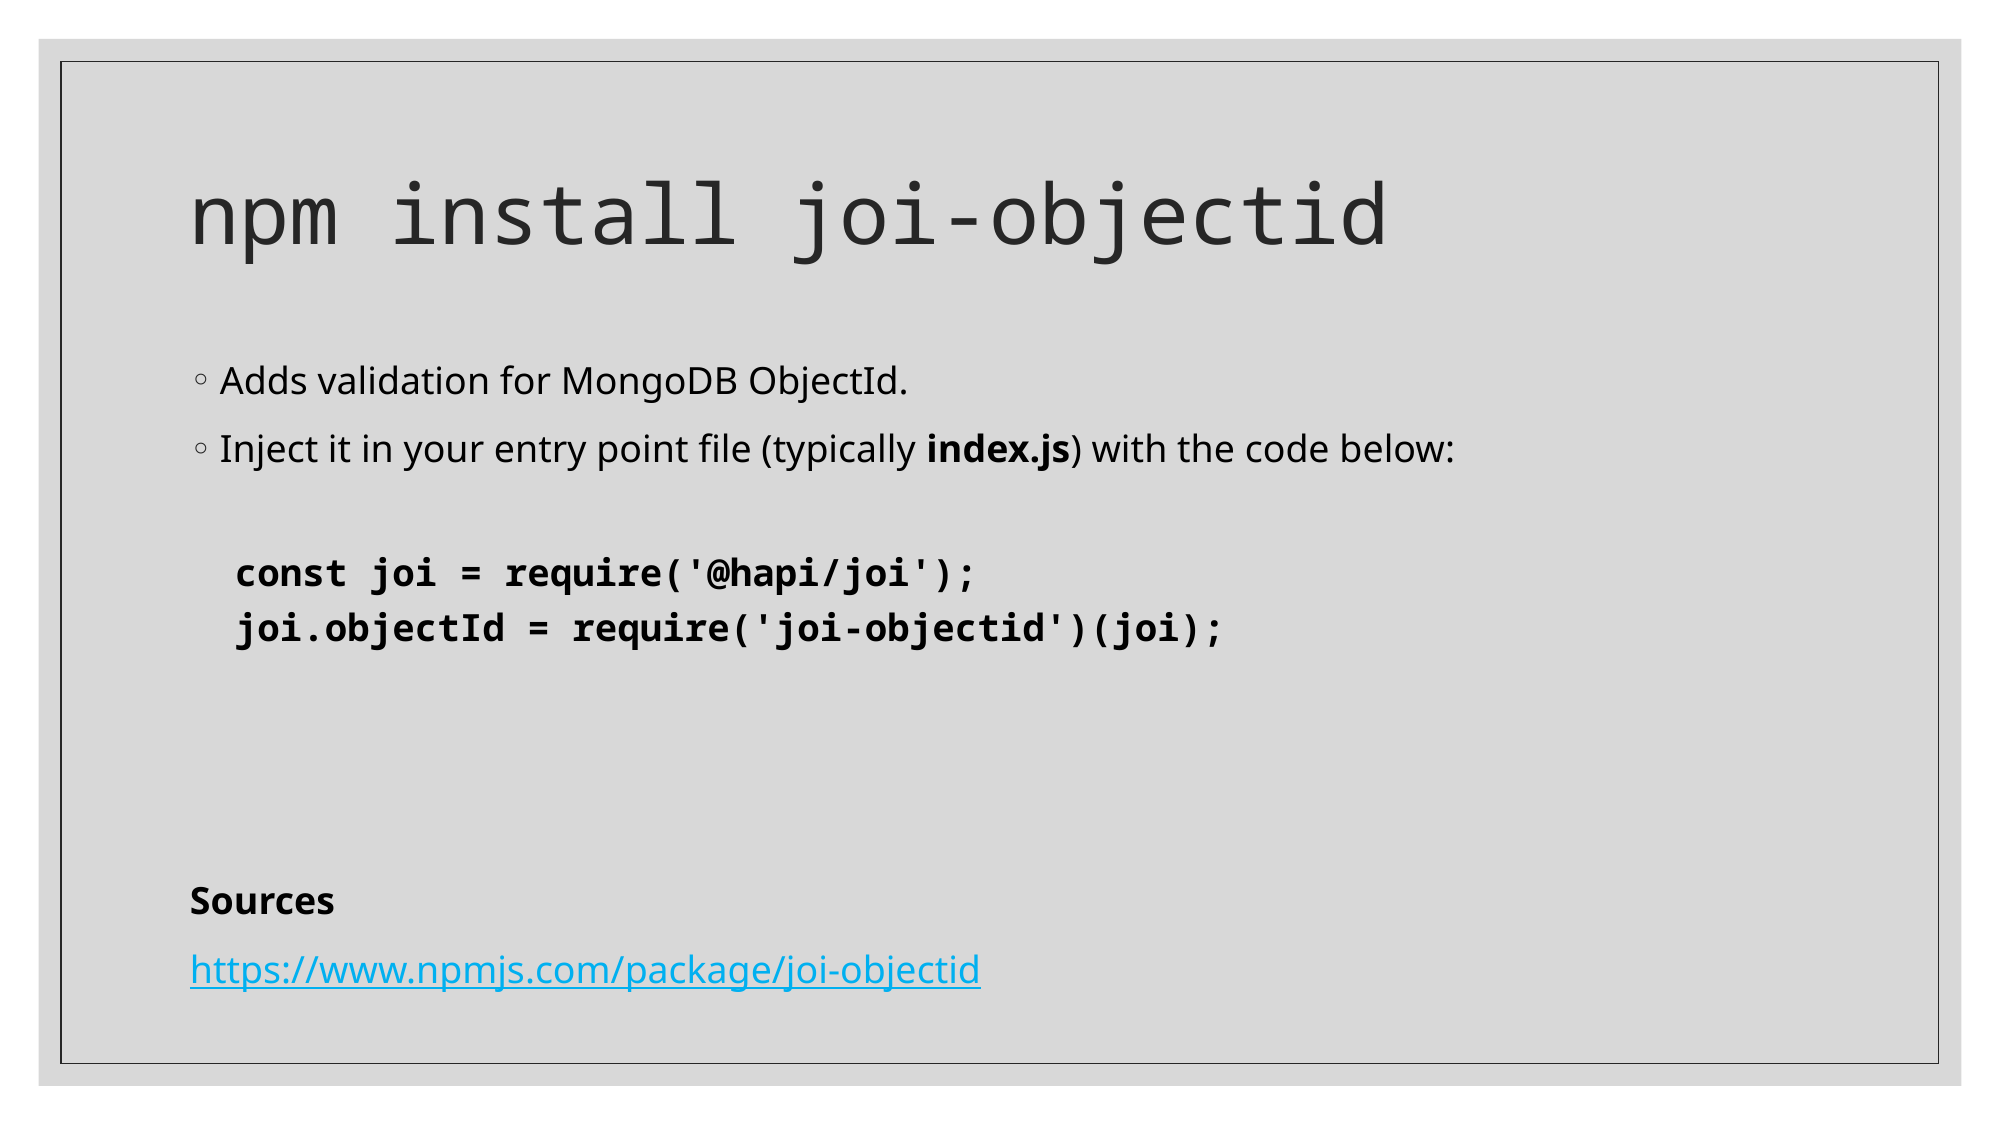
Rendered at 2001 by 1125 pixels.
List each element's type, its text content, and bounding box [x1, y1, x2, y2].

list Adds validation for MongoDB ObjectId. Inject it in your entry point file (typically index.js) with the code below: const joi = require('@hapi/joi'); joi.objectId = require('joi-objectid')(joi); Sources https://www.npmjs.com/package/joi-objectid [174, 345, 1825, 977]
title npm install joi-objectid [174, 105, 1825, 331]
